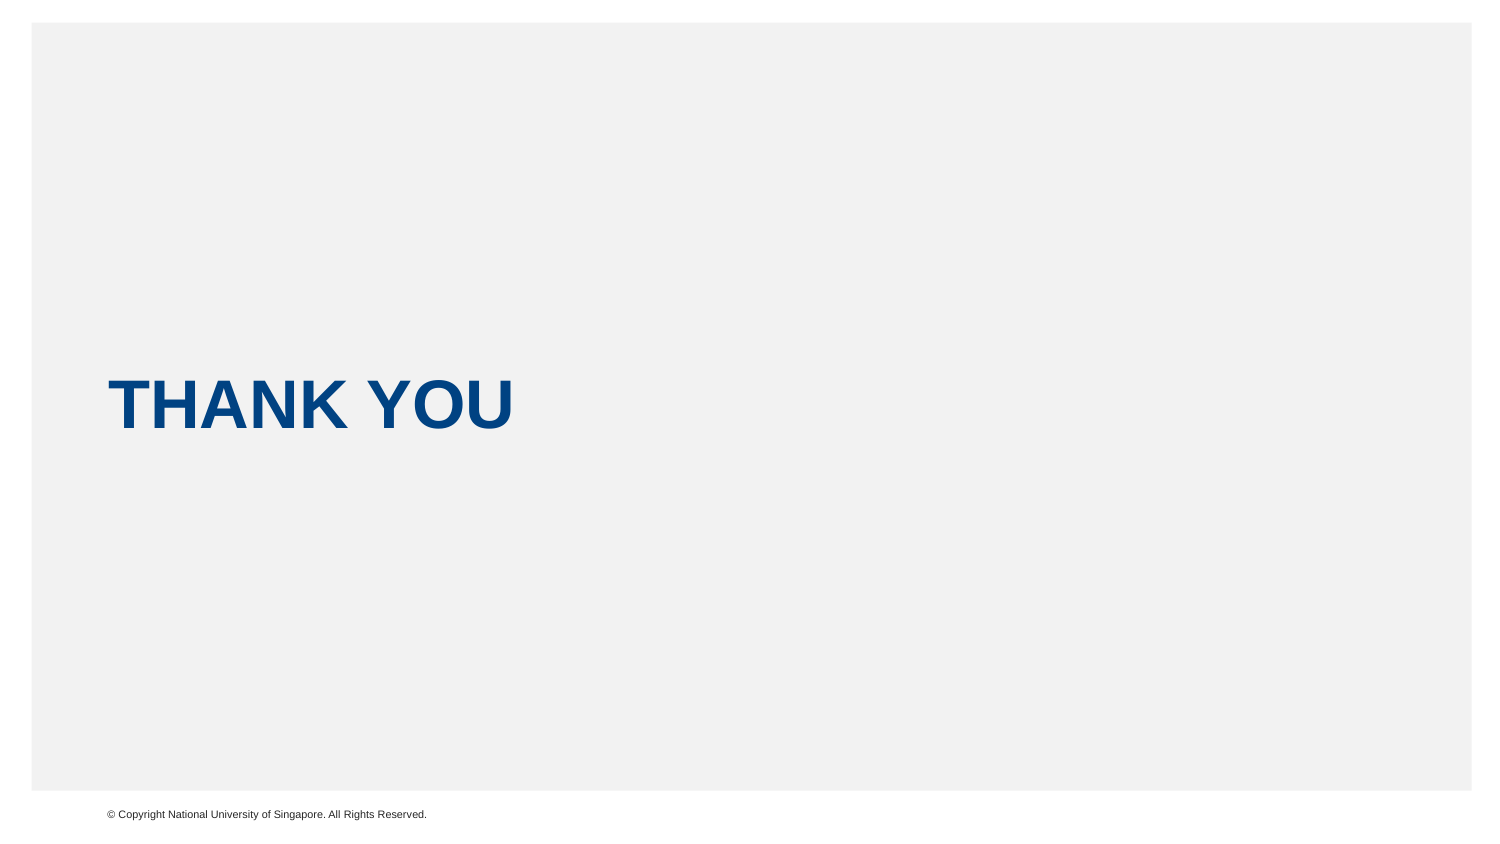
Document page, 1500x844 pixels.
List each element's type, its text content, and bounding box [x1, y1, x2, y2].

title THANK YOU [93, 230, 1064, 582]
